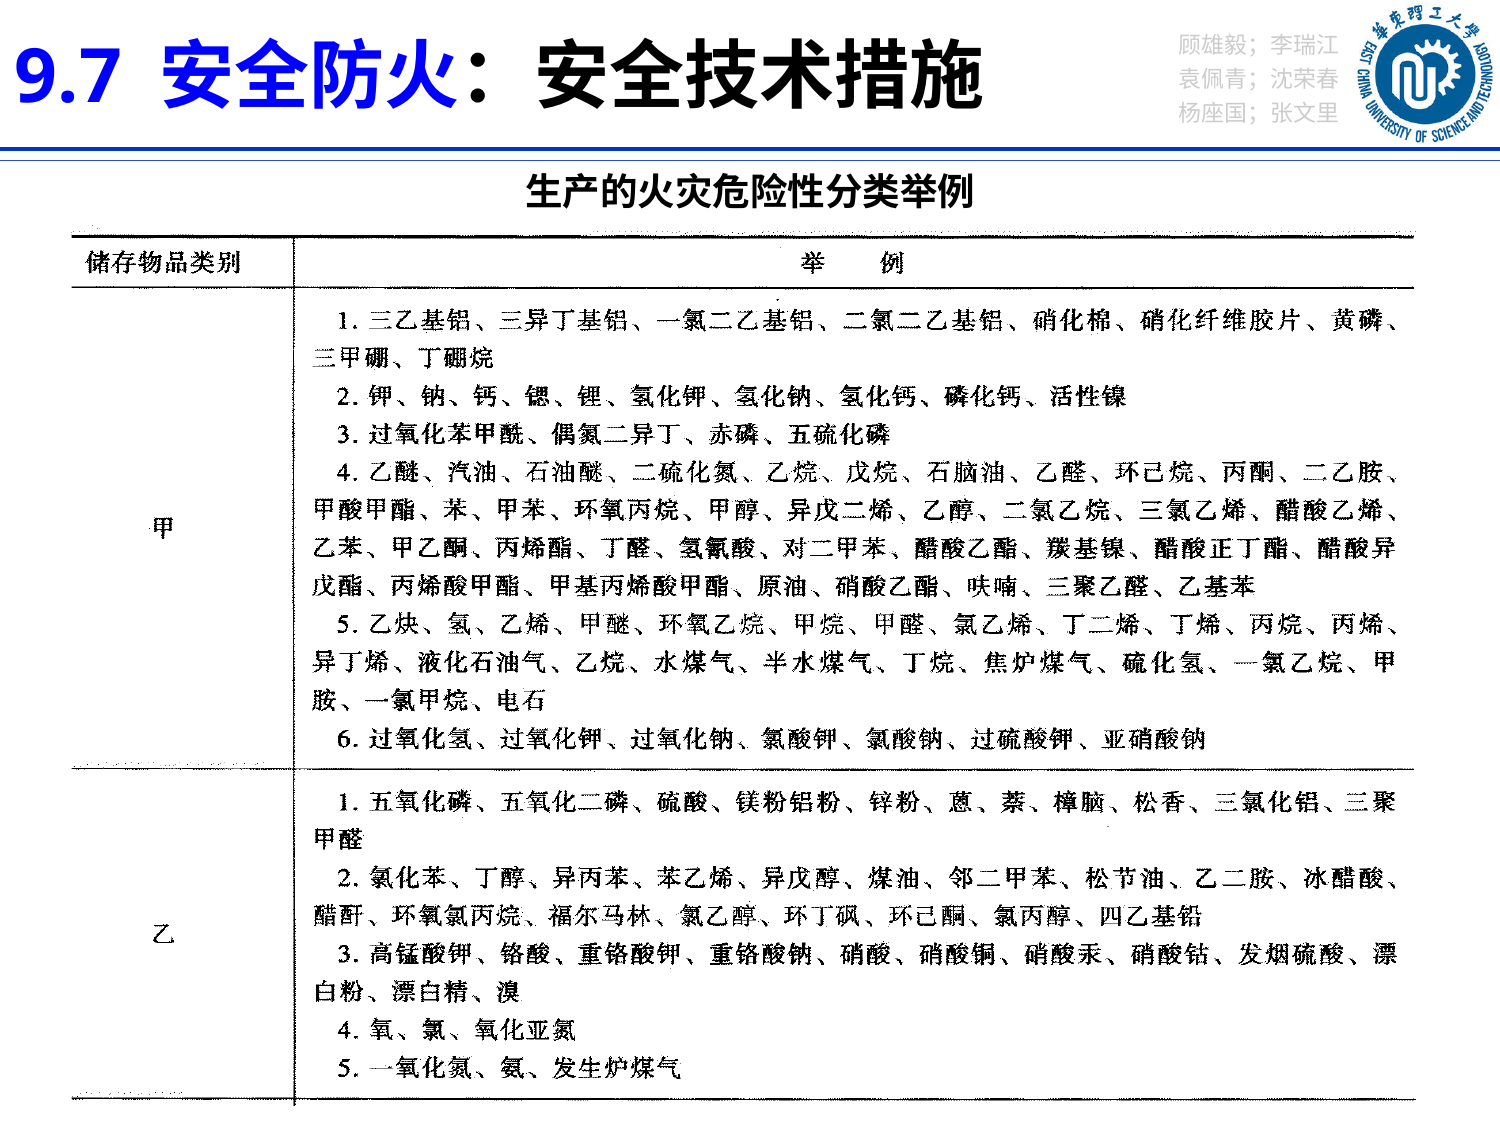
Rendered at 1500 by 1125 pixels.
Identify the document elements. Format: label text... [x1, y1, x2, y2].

picture [71, 164, 1429, 1106]
picture [1353, 3, 1495, 20]
picture [1353, 125, 1495, 145]
text_box 9.7 安全防火：安全技术措施 [0, 20, 1500, 125]
text_box 生产的火灾危险性分类举例 [0, 160, 1500, 221]
